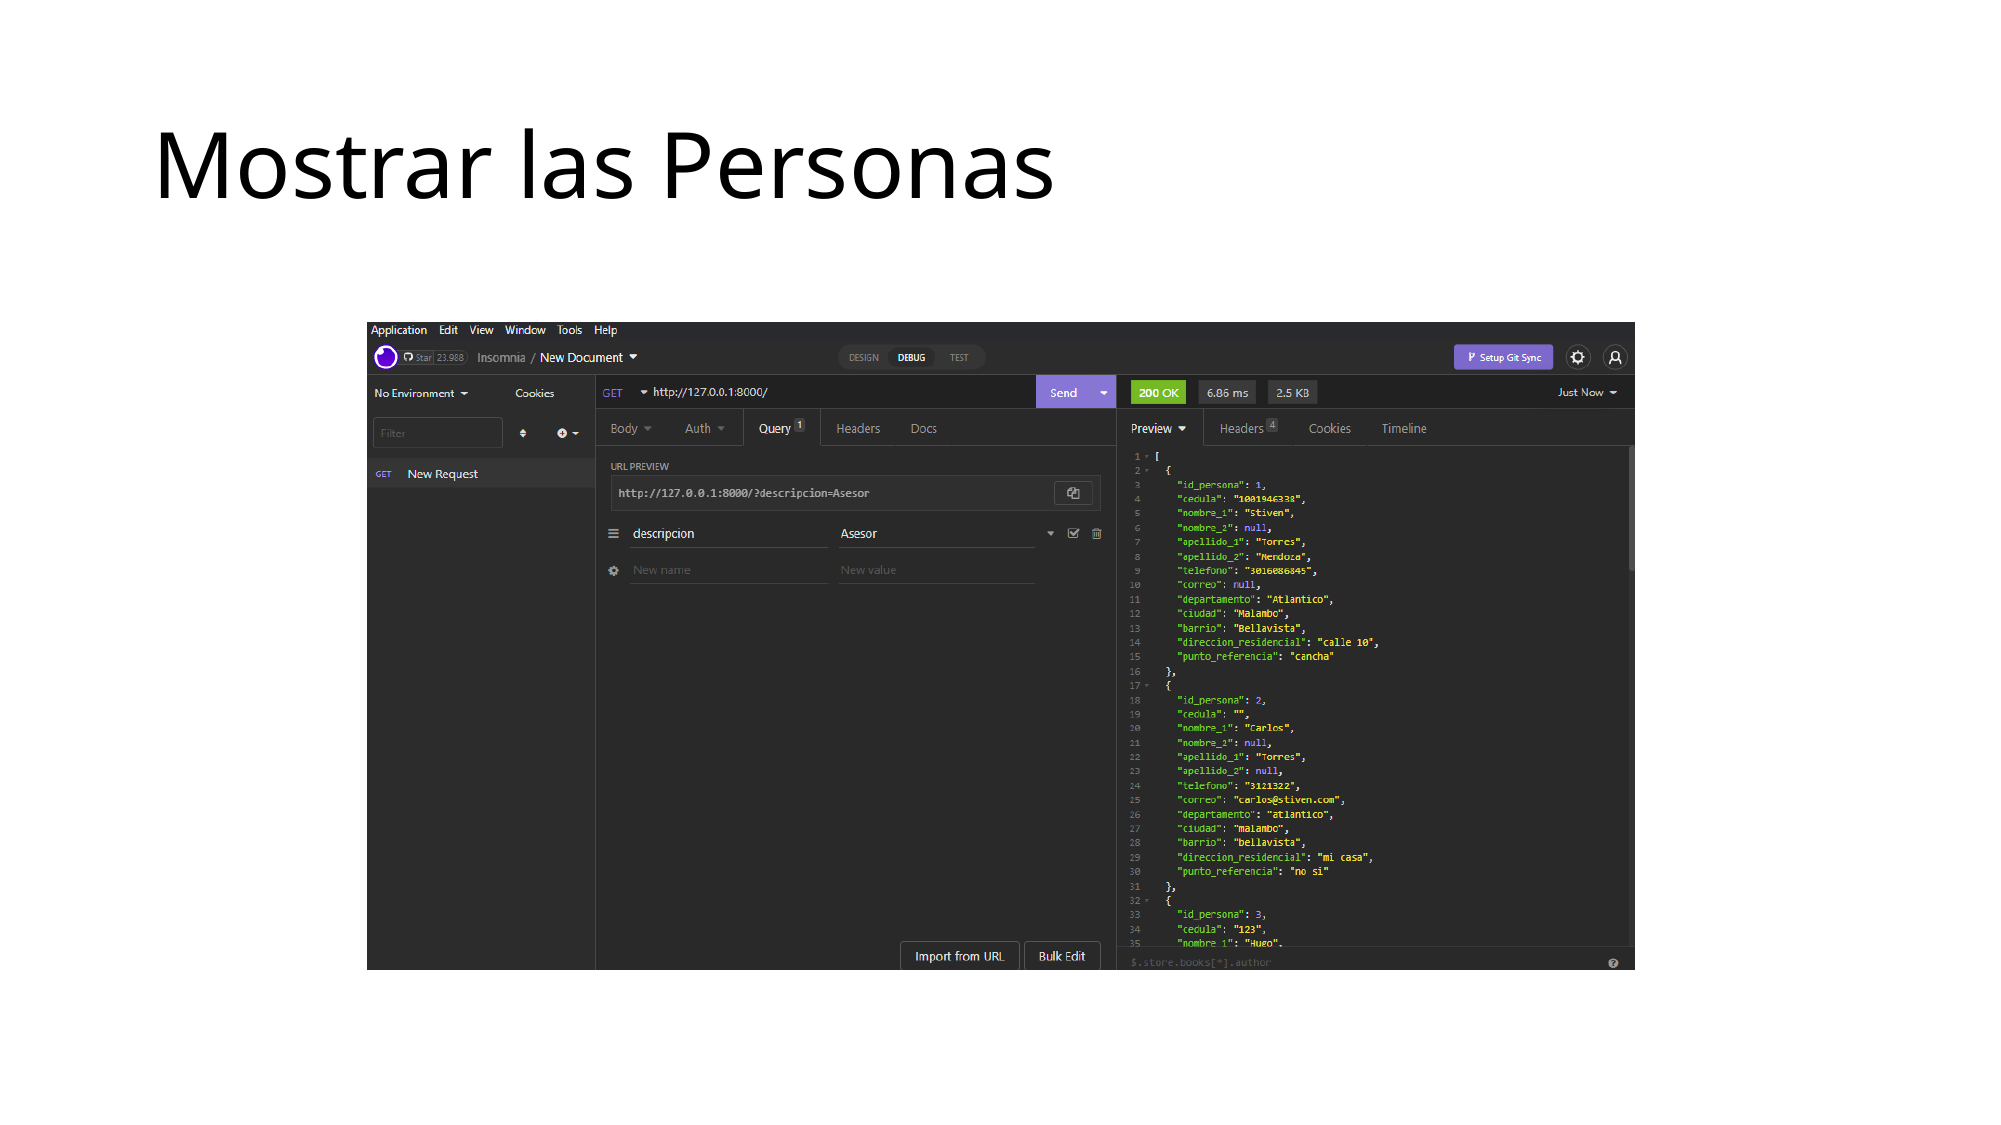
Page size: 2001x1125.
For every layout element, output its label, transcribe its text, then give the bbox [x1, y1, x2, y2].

title Mostrar las Personas [137, 59, 1863, 278]
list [367, 322, 1641, 970]
